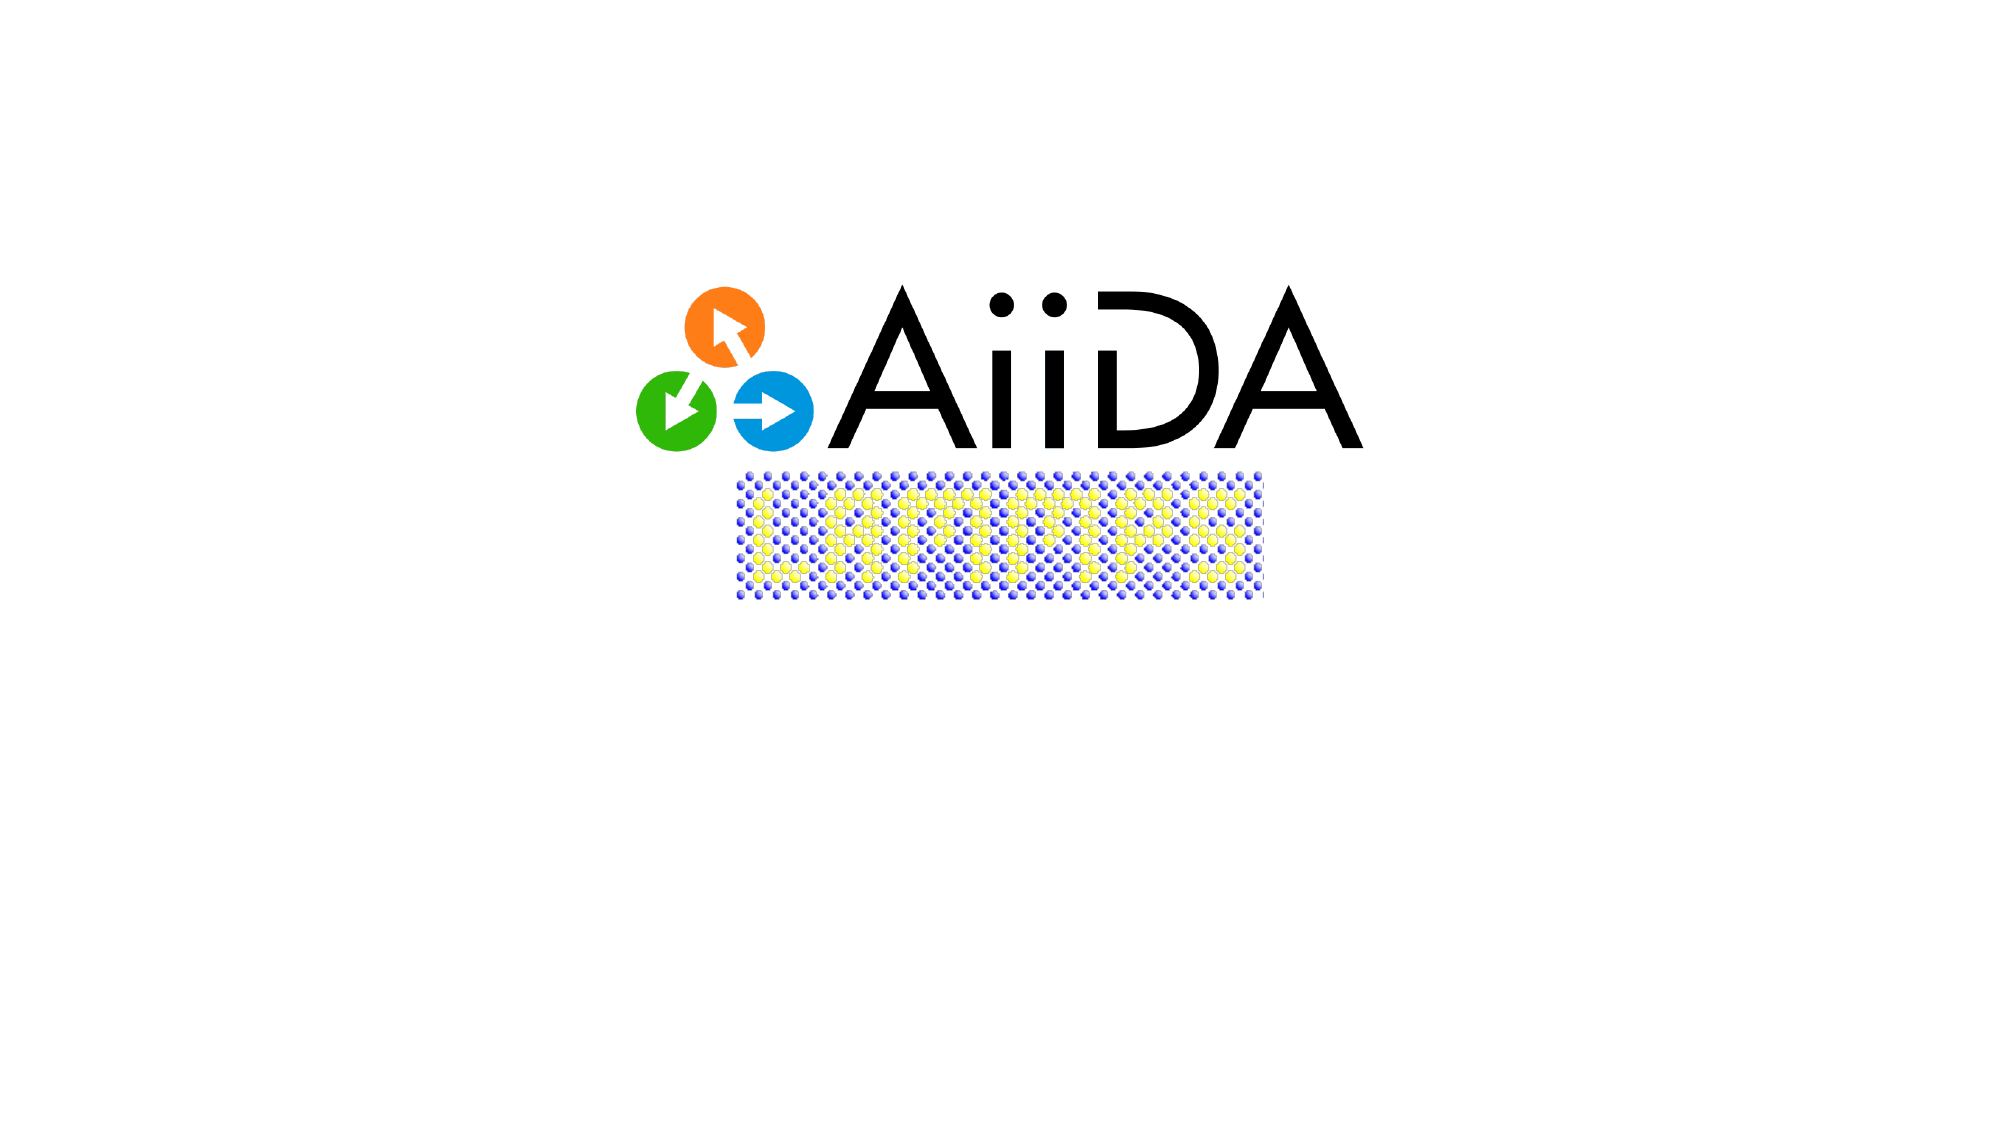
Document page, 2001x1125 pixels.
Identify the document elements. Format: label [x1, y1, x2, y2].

picture [736, 467, 1264, 602]
picture [636, 282, 1366, 456]
